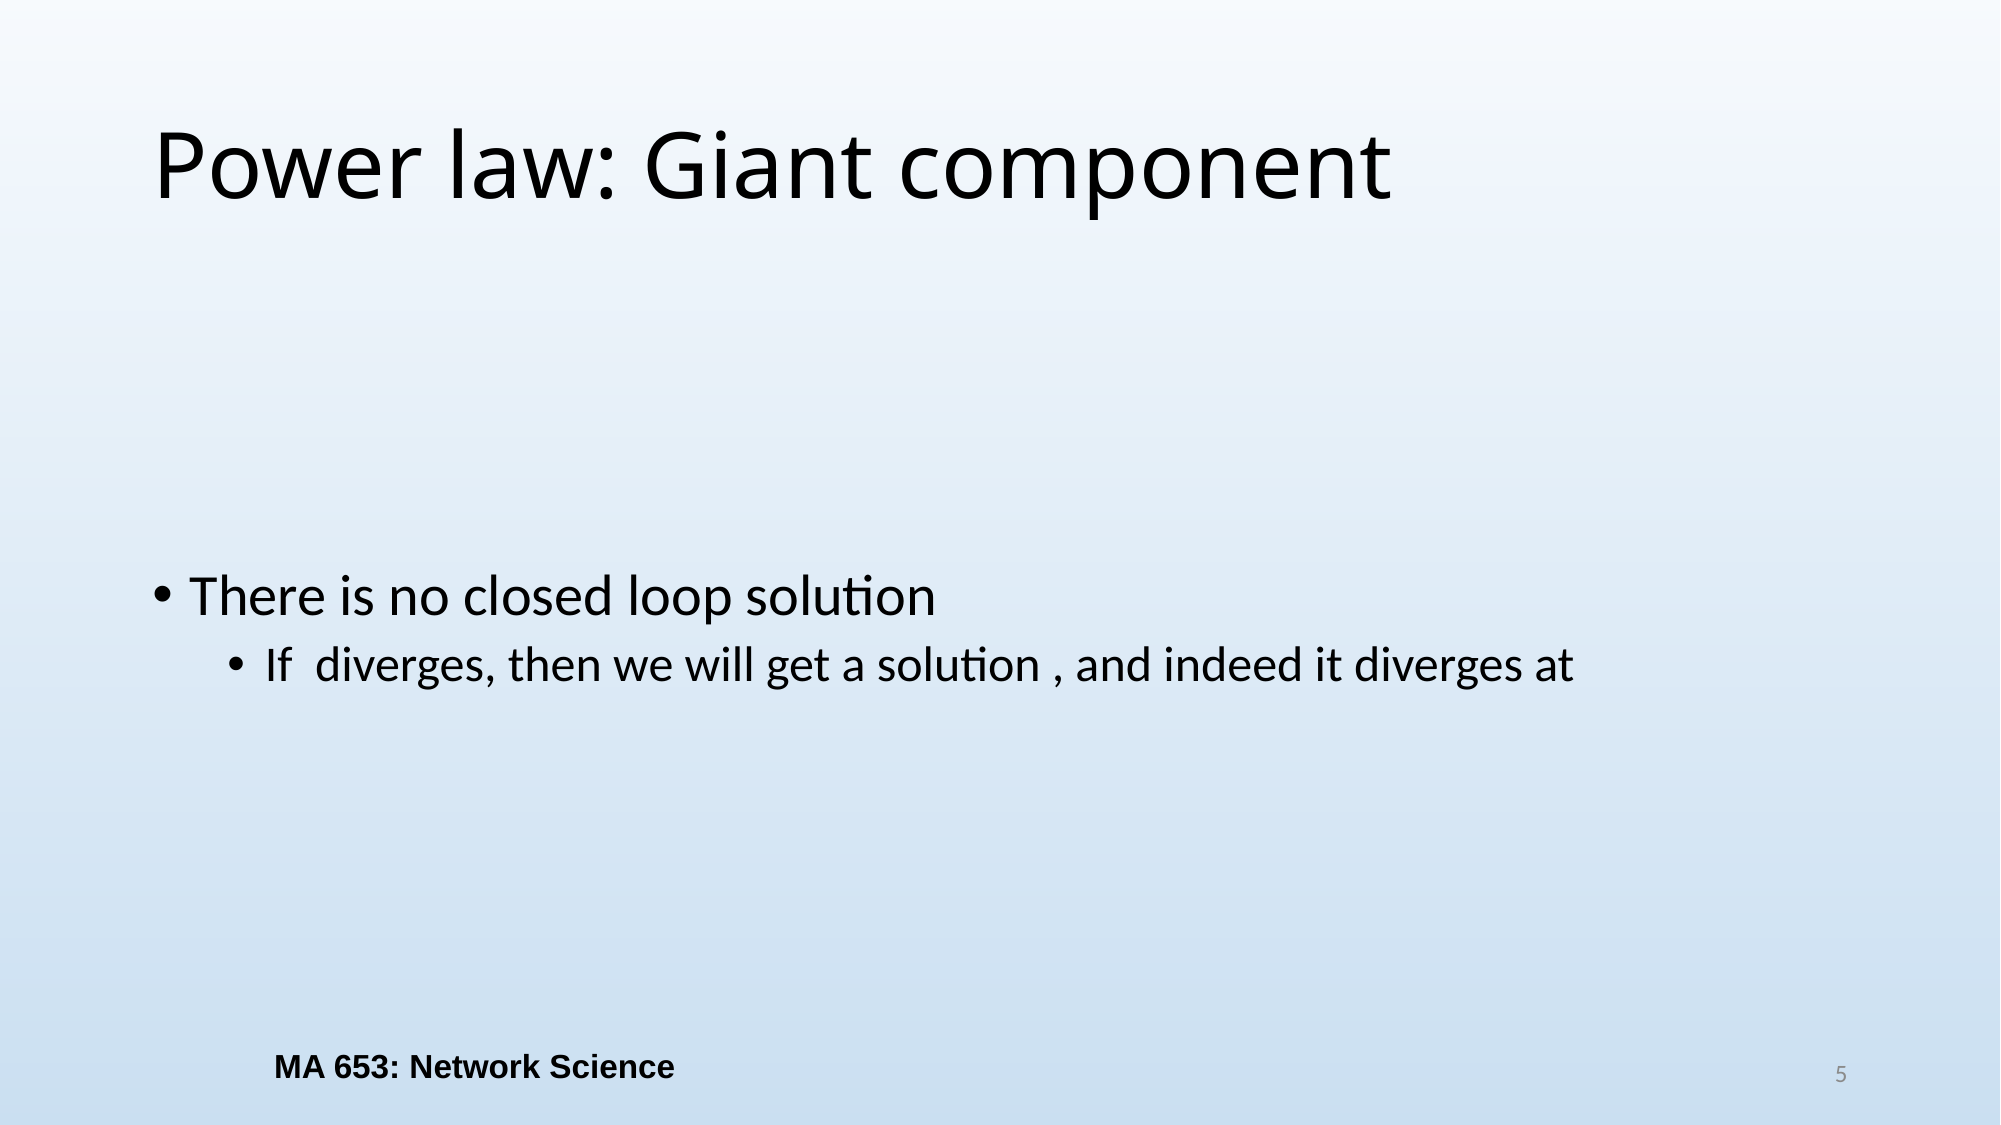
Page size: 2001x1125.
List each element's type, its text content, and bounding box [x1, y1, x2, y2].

footer MA 653: Network Science [137, 1035, 813, 1096]
title Power law: Giant component [137, 59, 1863, 278]
slide_number 5 [1412, 1042, 1863, 1103]
